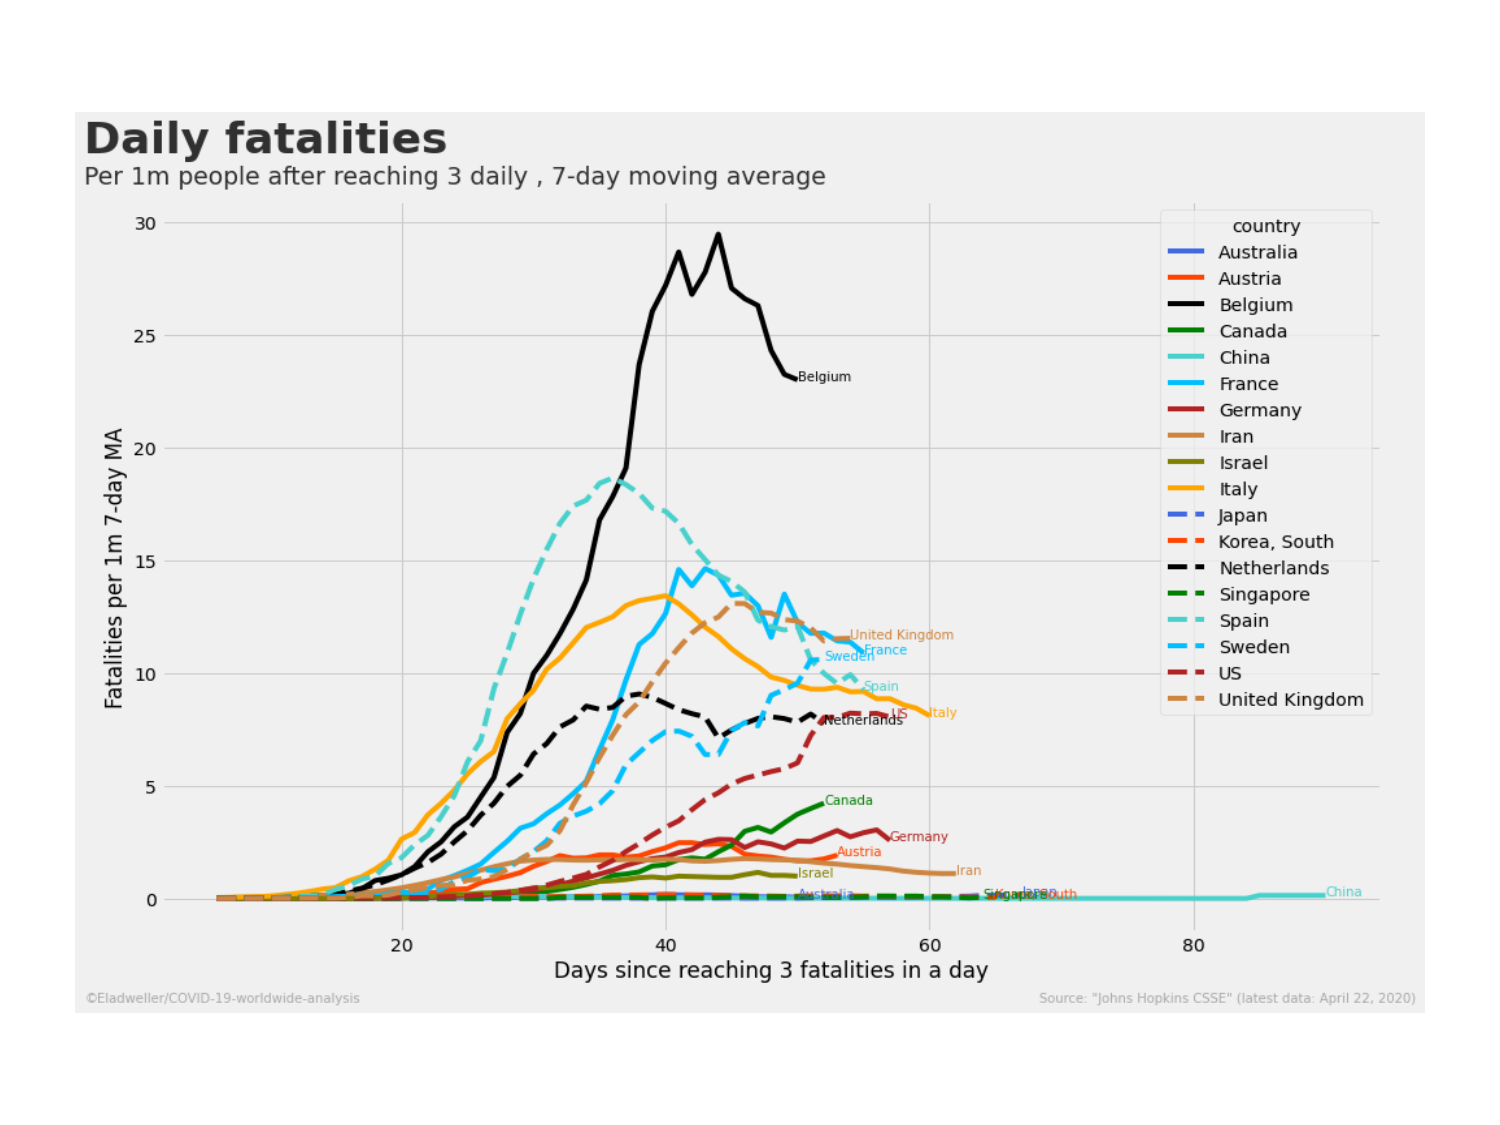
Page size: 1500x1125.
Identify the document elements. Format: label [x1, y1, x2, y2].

picture [74, 112, 1426, 1013]
